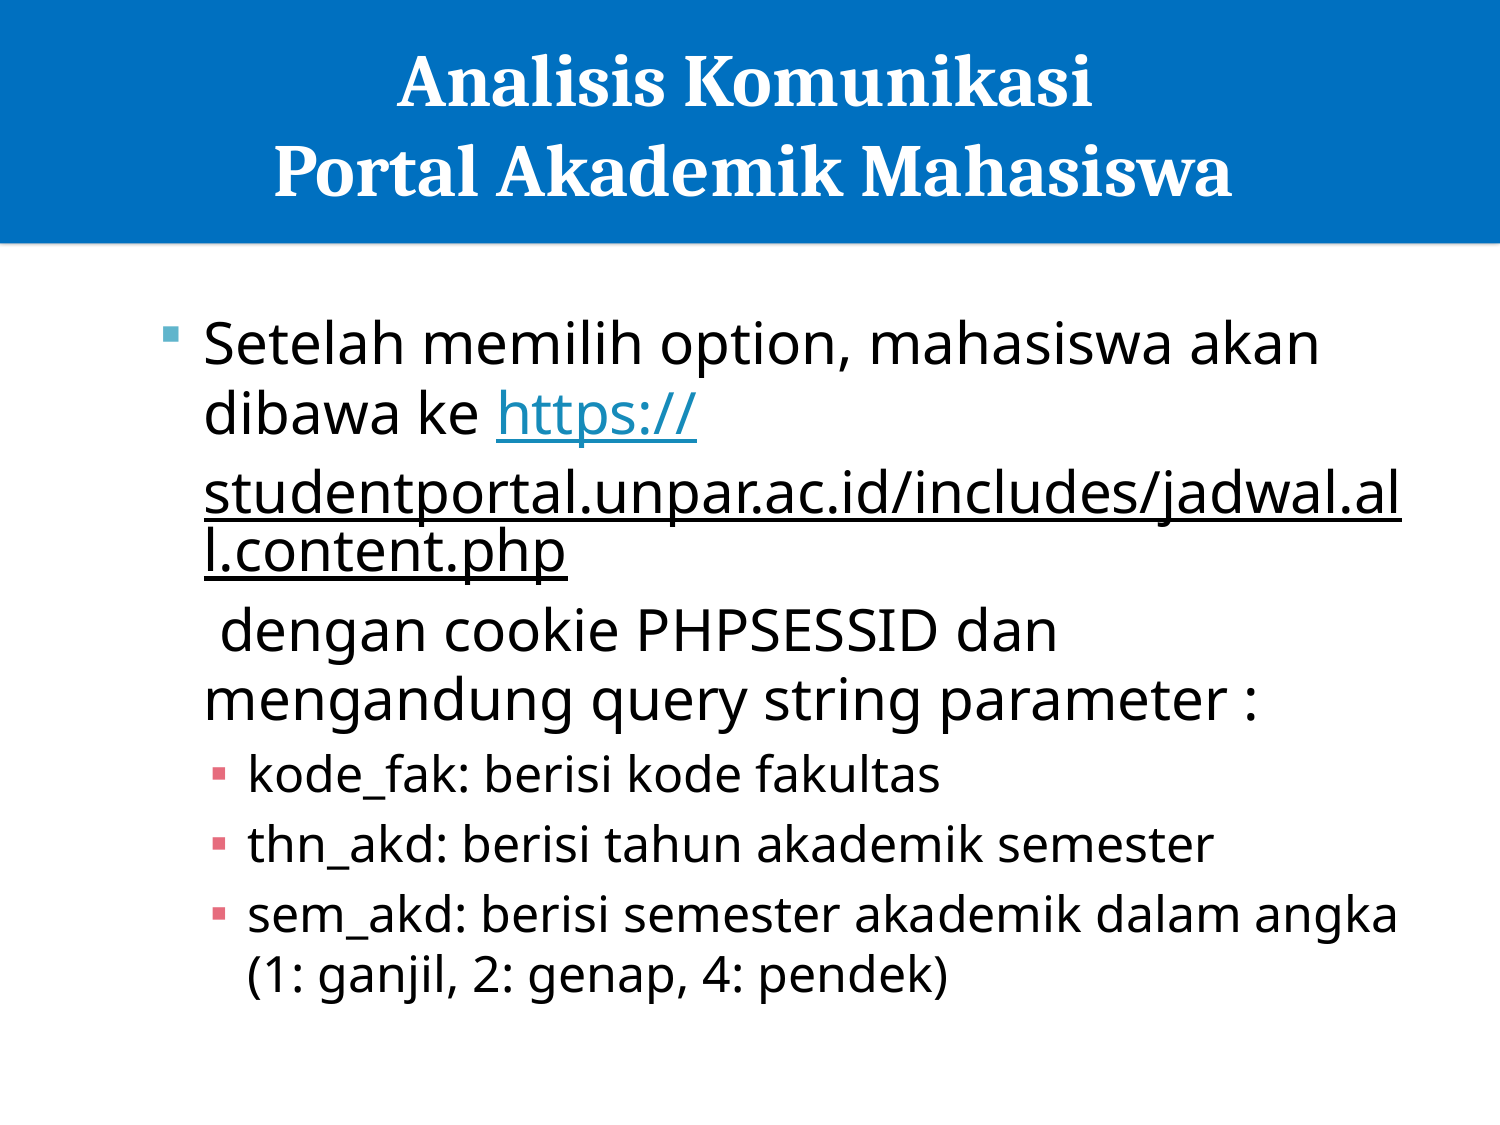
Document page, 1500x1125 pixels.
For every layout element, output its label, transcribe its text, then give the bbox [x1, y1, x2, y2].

list Setelah memilih option, mahasiswa akan dibawa ke https://studentportal.unpar.ac.id/includes/jadwal.all.content.php dengan cookie PHPSESSID dan mengandung query string parameter : kode_fak: berisi kode fakultas thn_akd: berisi tahun akademik semester sem_akd: berisi semester akademik dalam angka (1: ganjil, 2: genap, 4: pendek) [75, 291, 1425, 1050]
title Analisis Komunikasi Portal Akademik Mahasiswa [0, 0, 1500, 244]
